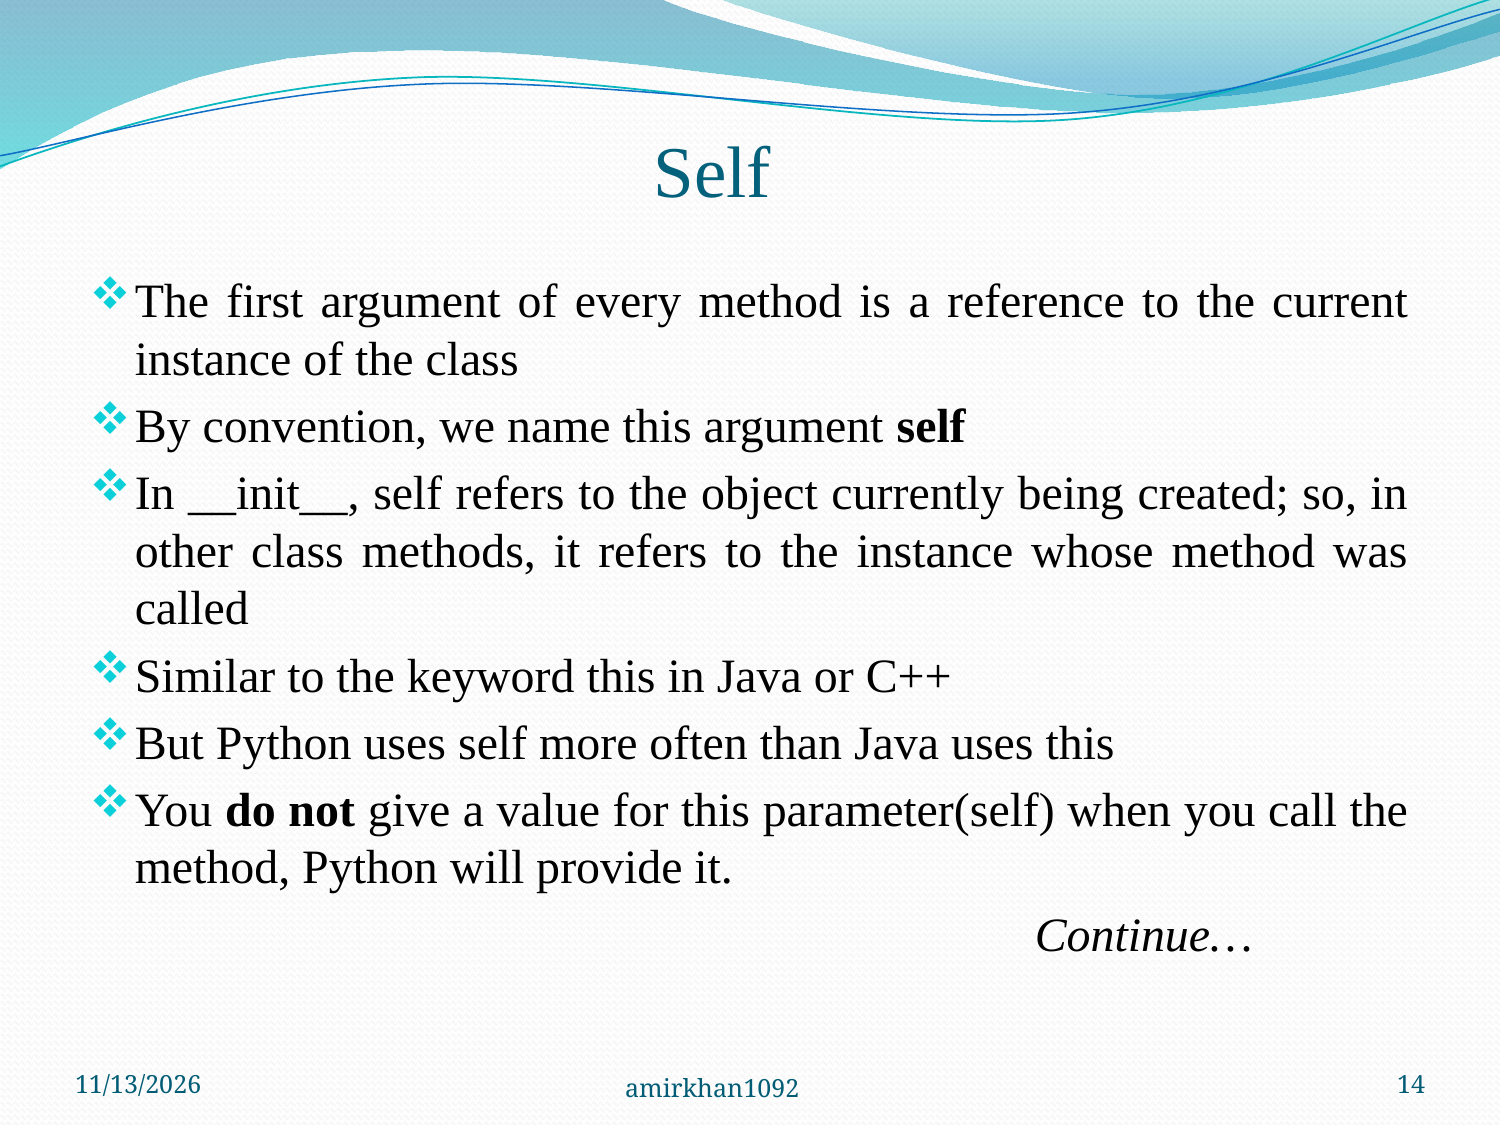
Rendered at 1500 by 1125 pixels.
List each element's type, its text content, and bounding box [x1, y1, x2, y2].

footer amirkhan1092 [437, 1042, 988, 1103]
list The first argument of every method is a reference to the current instance of the class By convention, we name this argument self In __init__, self refers to the object currently being created; so, in other class methods, it refers to the instance whose method was called Similar to the keyword this in Java or C++ But Python uses self more often than Java uses this You do not give a value for this parameter(self) when you call the method, Python will provide it. Continue… [75, 262, 1425, 1013]
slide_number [75, 1042, 425, 1103]
title Self [462, 112, 963, 213]
slide_number 14 [1299, 1042, 1425, 1103]
